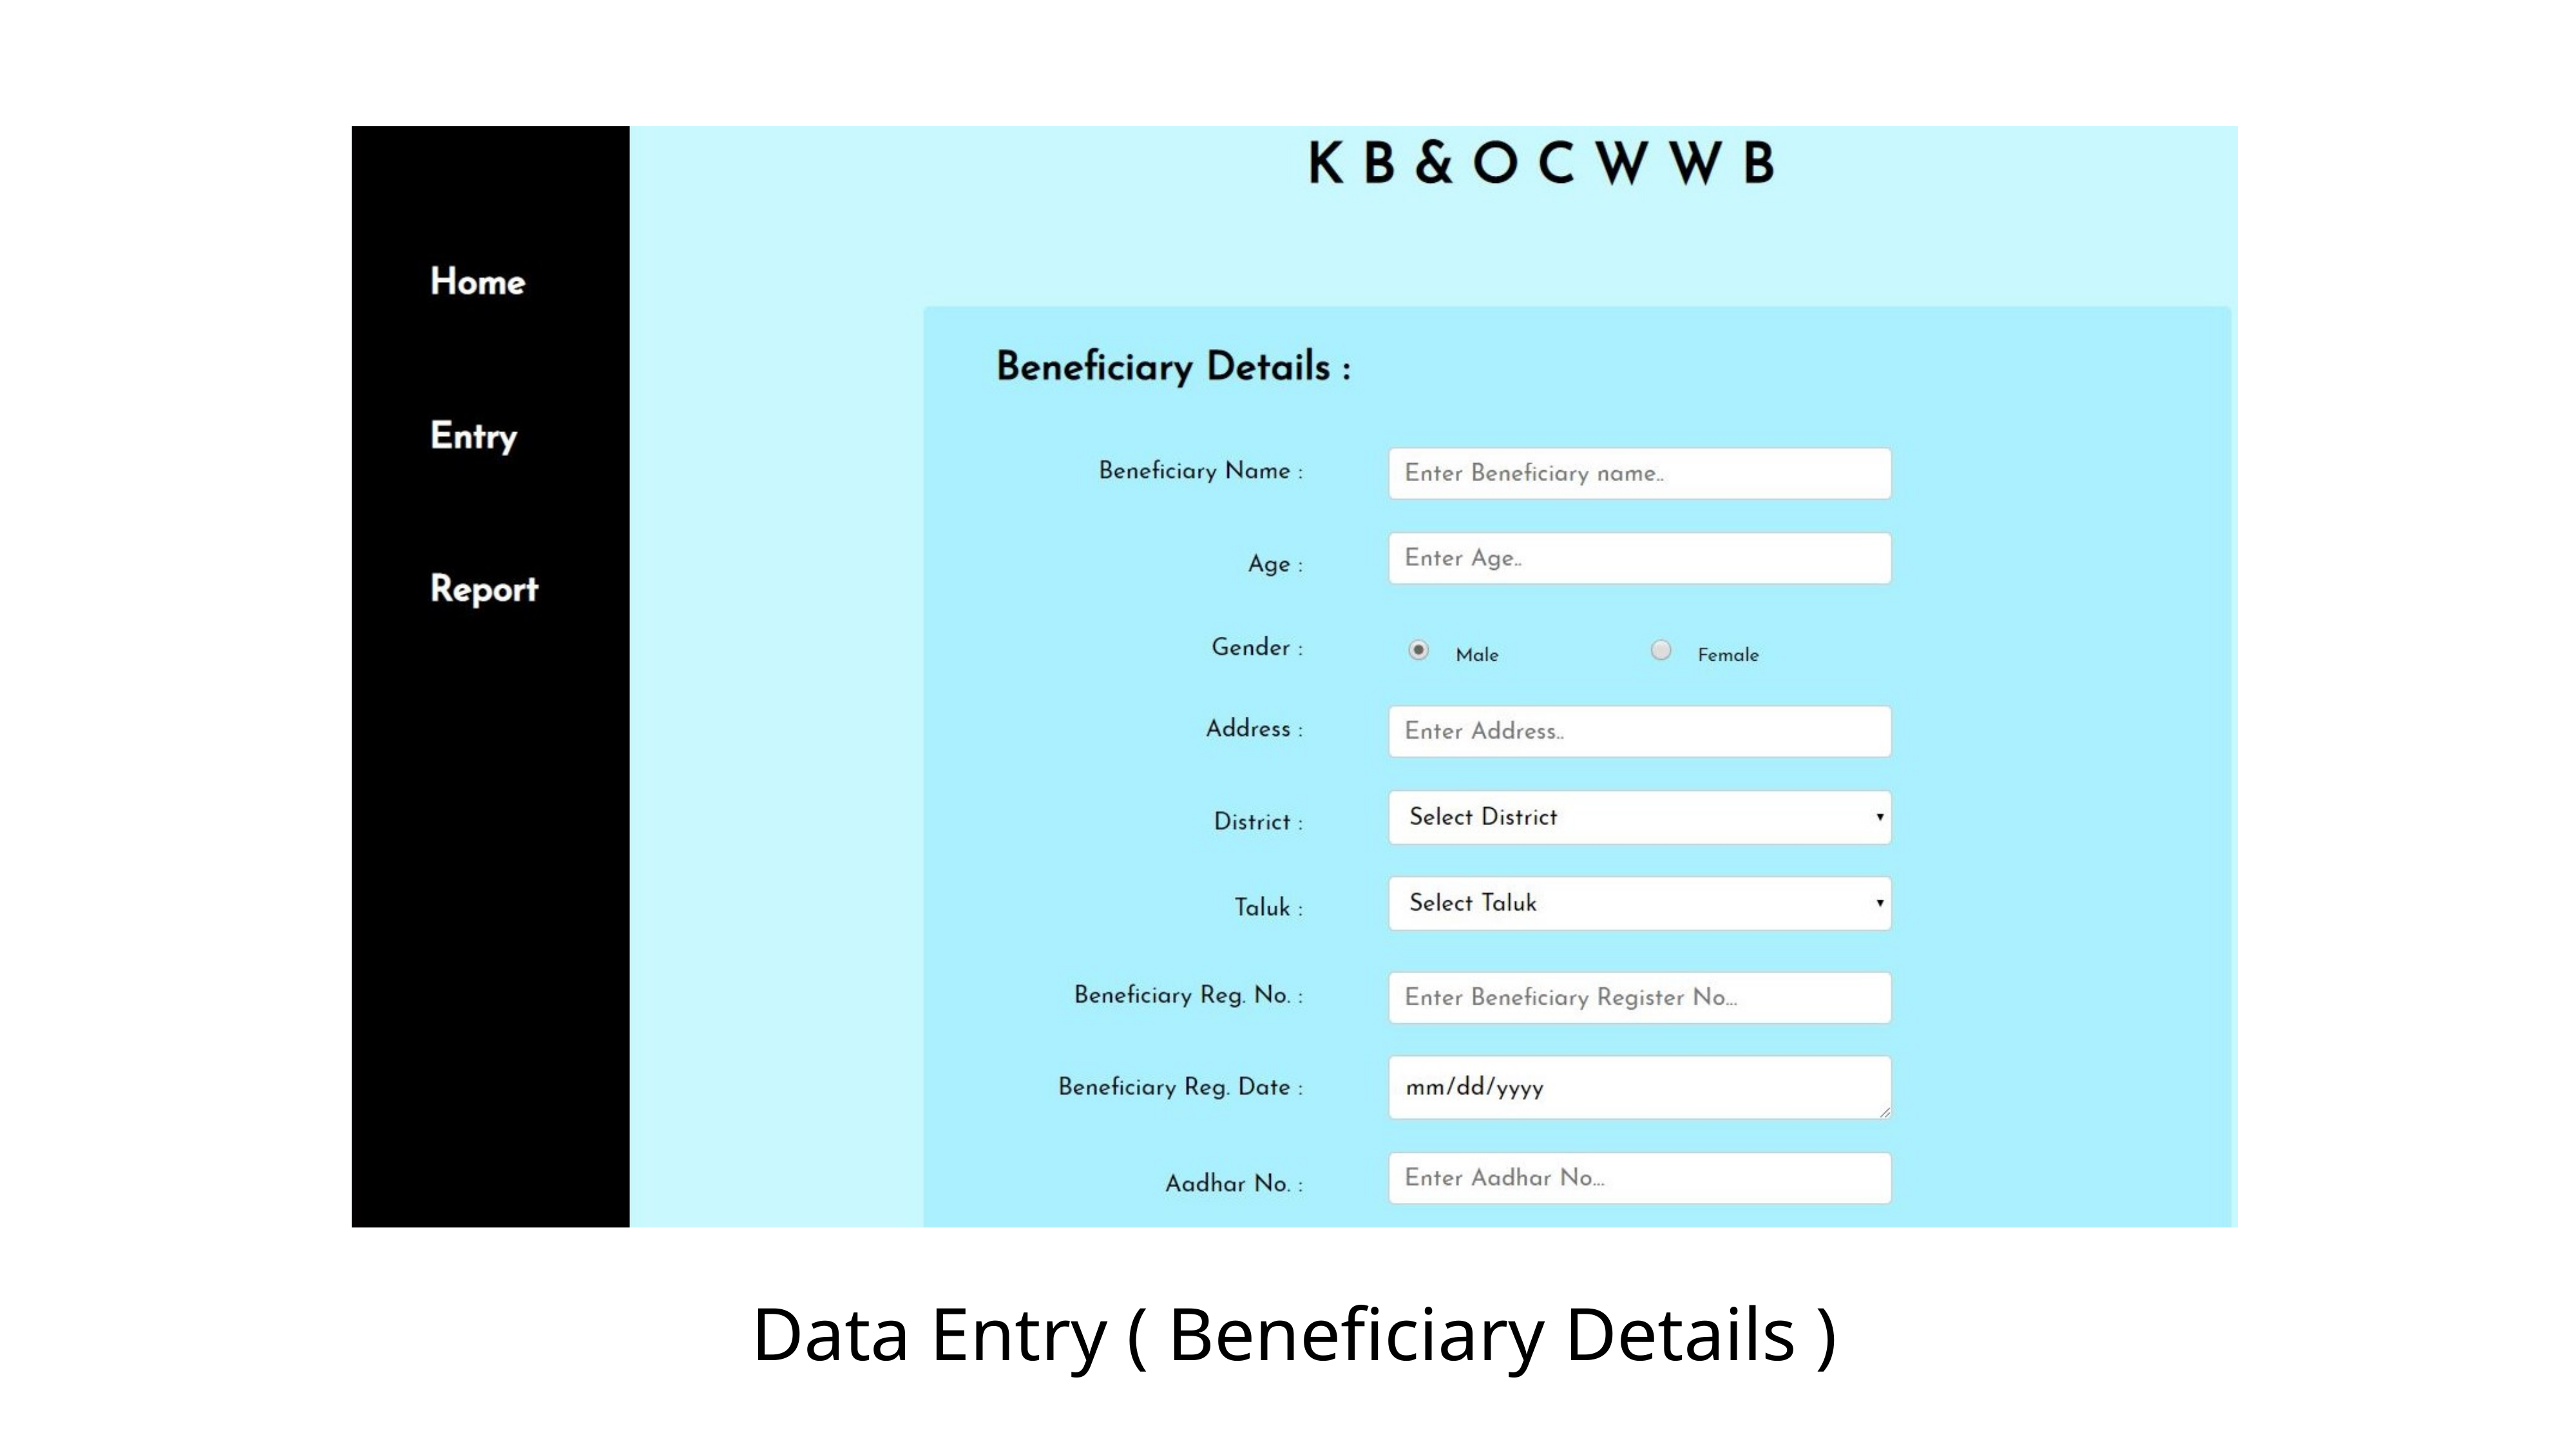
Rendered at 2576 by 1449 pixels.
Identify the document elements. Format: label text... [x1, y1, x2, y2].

picture [352, 126, 2238, 1227]
text_box Data Entry ( Beneficiary Details ) [741, 1283, 1848, 1379]
